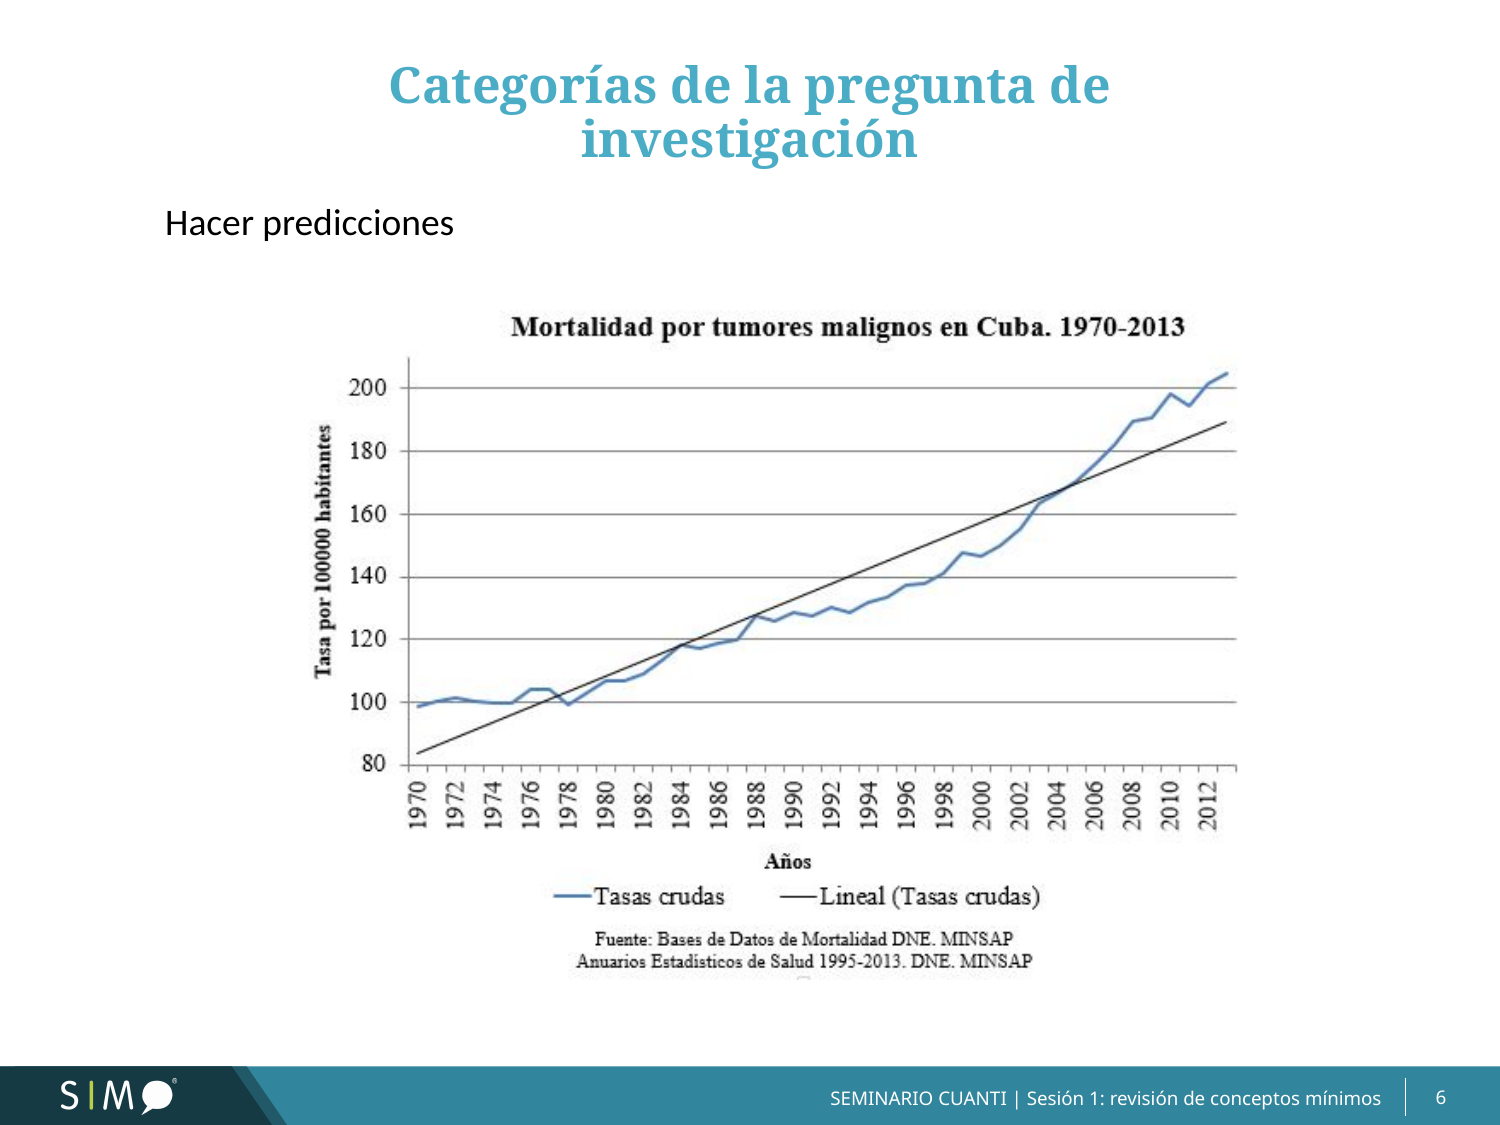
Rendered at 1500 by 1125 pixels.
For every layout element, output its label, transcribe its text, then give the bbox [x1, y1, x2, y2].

picture [61, 1078, 177, 1115]
text_box Hacer predicciones [150, 191, 1321, 296]
picture [281, 297, 1321, 980]
text_box Categorías de la pregunta de investigación [216, 53, 1283, 155]
